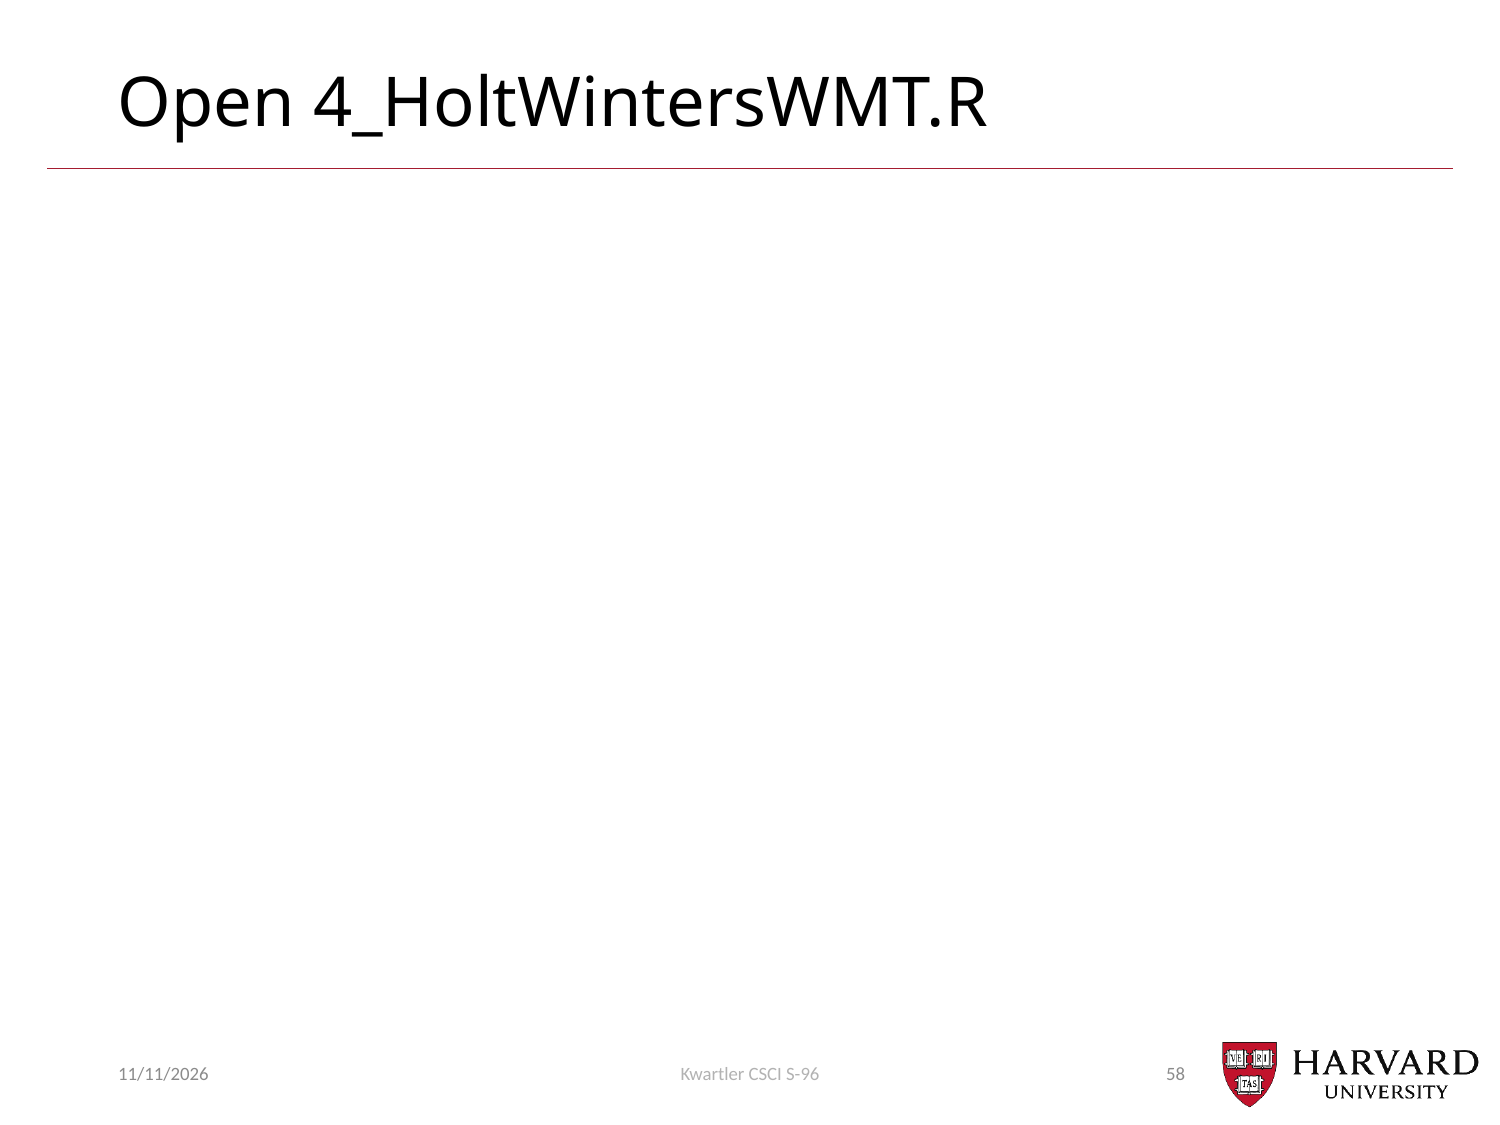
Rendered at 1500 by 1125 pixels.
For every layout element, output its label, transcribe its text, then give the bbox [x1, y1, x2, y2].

footer Kwartler CSCI S-96 [496, 1042, 1004, 1103]
picture [1200, 1024, 1500, 1125]
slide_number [103, 1042, 441, 1103]
slide_number 58 [1059, 1042, 1200, 1103]
title Open 4_HoltWintersWMT.R [103, 59, 1397, 157]
